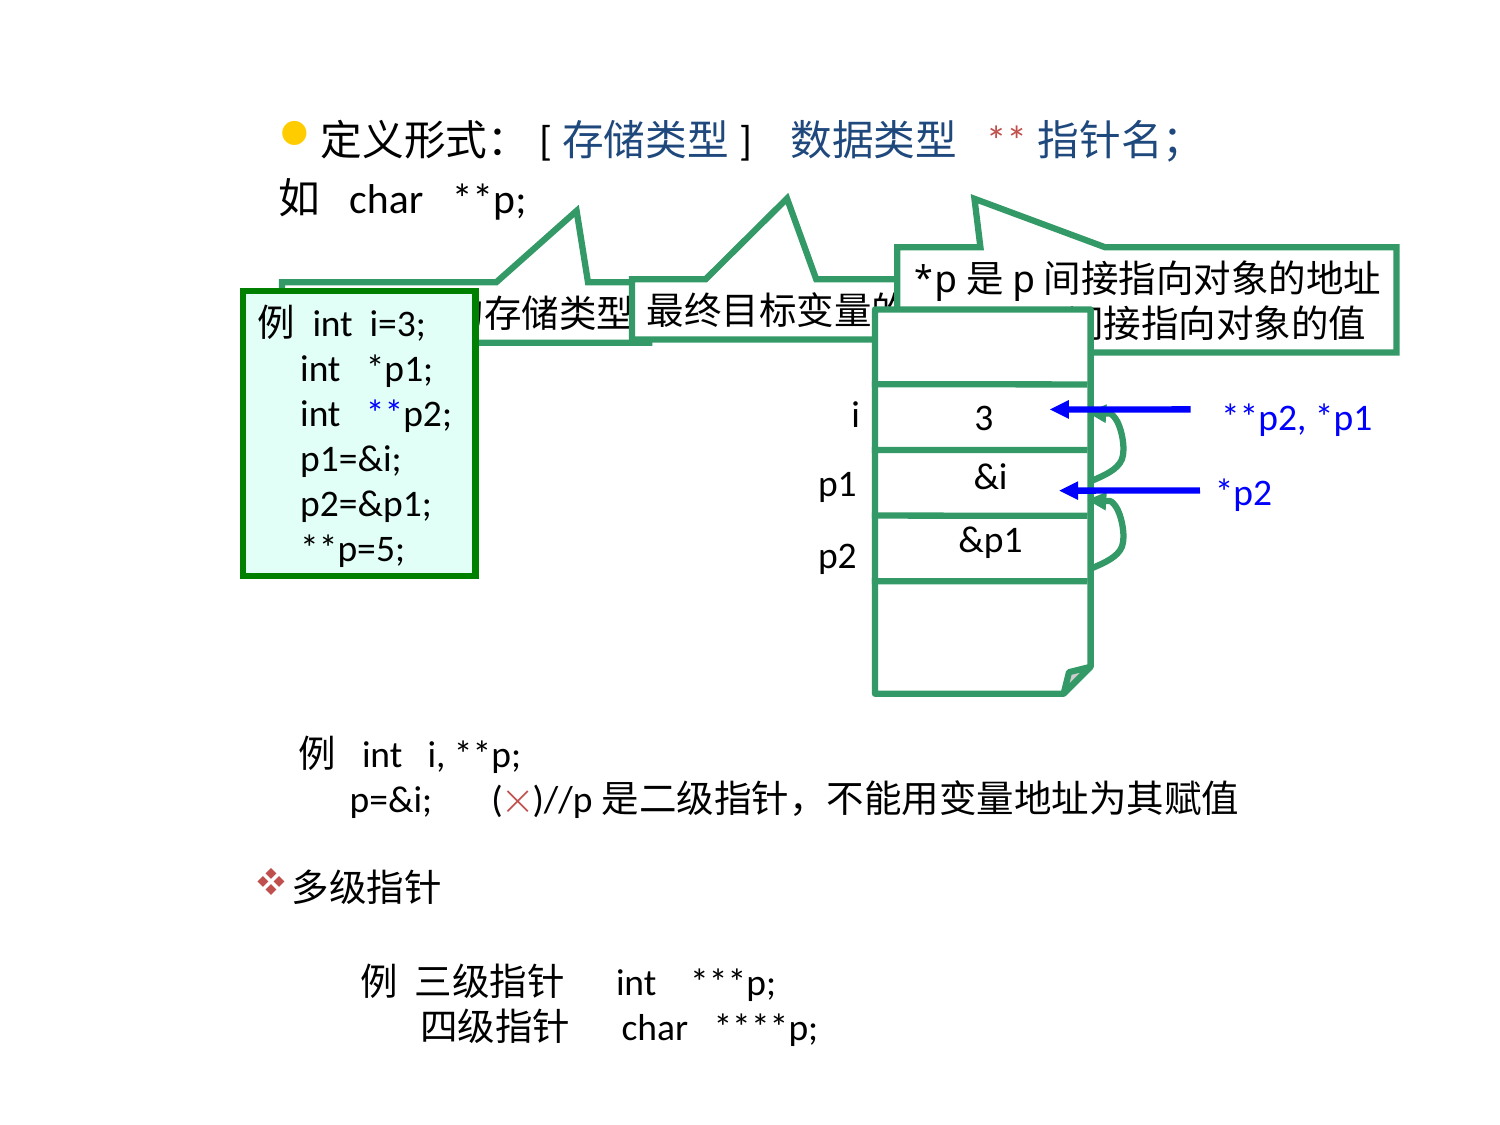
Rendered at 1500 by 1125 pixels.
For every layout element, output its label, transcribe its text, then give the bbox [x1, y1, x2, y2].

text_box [1049, 377, 1412, 529]
text_box *p是p间接指向对象的地址 **p是p间接指向对象的值 [897, 198, 1397, 353]
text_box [797, 309, 1127, 694]
text_box 最终目标变量的数据类型 [631, 198, 897, 340]
text_box 例 int i=3; int *p1; int **p2; p1=&i; p2=&p1; **p=5; [242, 291, 476, 577]
text_box 例 int i, **p; p=&i; ()//p是二级指针，不能用变量地址为其赋值 [283, 723, 1255, 828]
text_box 定义形式：[存储类型] 数据类型 **指针名； 如 char **p; [39, 106, 1453, 254]
text_box 例 三级指针 int ***p; 四级指针 char ****p; [345, 950, 834, 1055]
text_box 多级指针 [89, 857, 1365, 946]
text_box 指针本身的存储类型 [281, 210, 650, 343]
